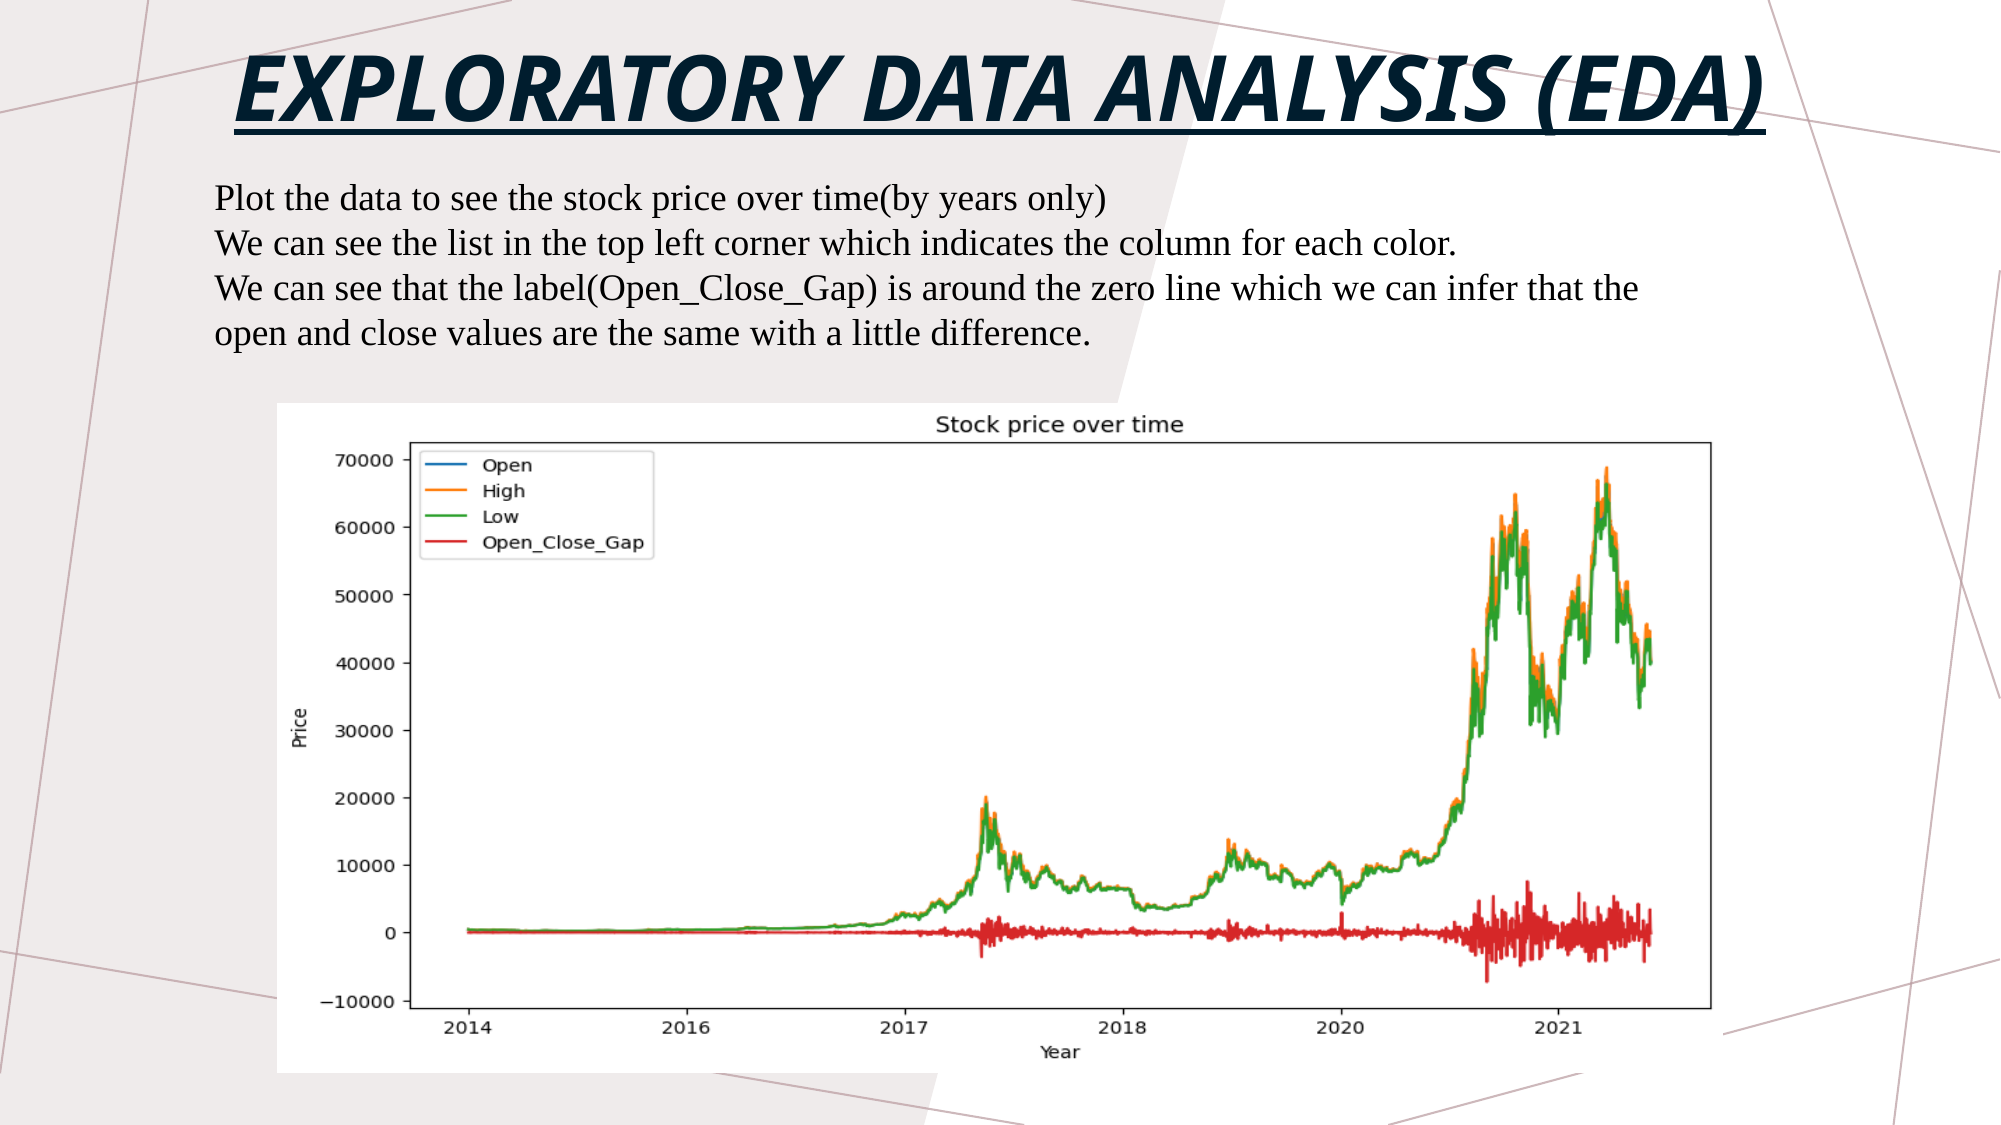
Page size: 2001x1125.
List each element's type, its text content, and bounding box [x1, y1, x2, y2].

title Exploratory Data Analysis (EDA) [157, 20, 1843, 149]
picture [276, 402, 1724, 1074]
text_box Plot the data to see the stock price over time(by years only) We can see the list in the top left corner which indicates the column for each color. We can see that the label(Open_Close_Gap) is around the zero line which we can infer that the open and close values are the same with a little difference. [199, 165, 1674, 361]
